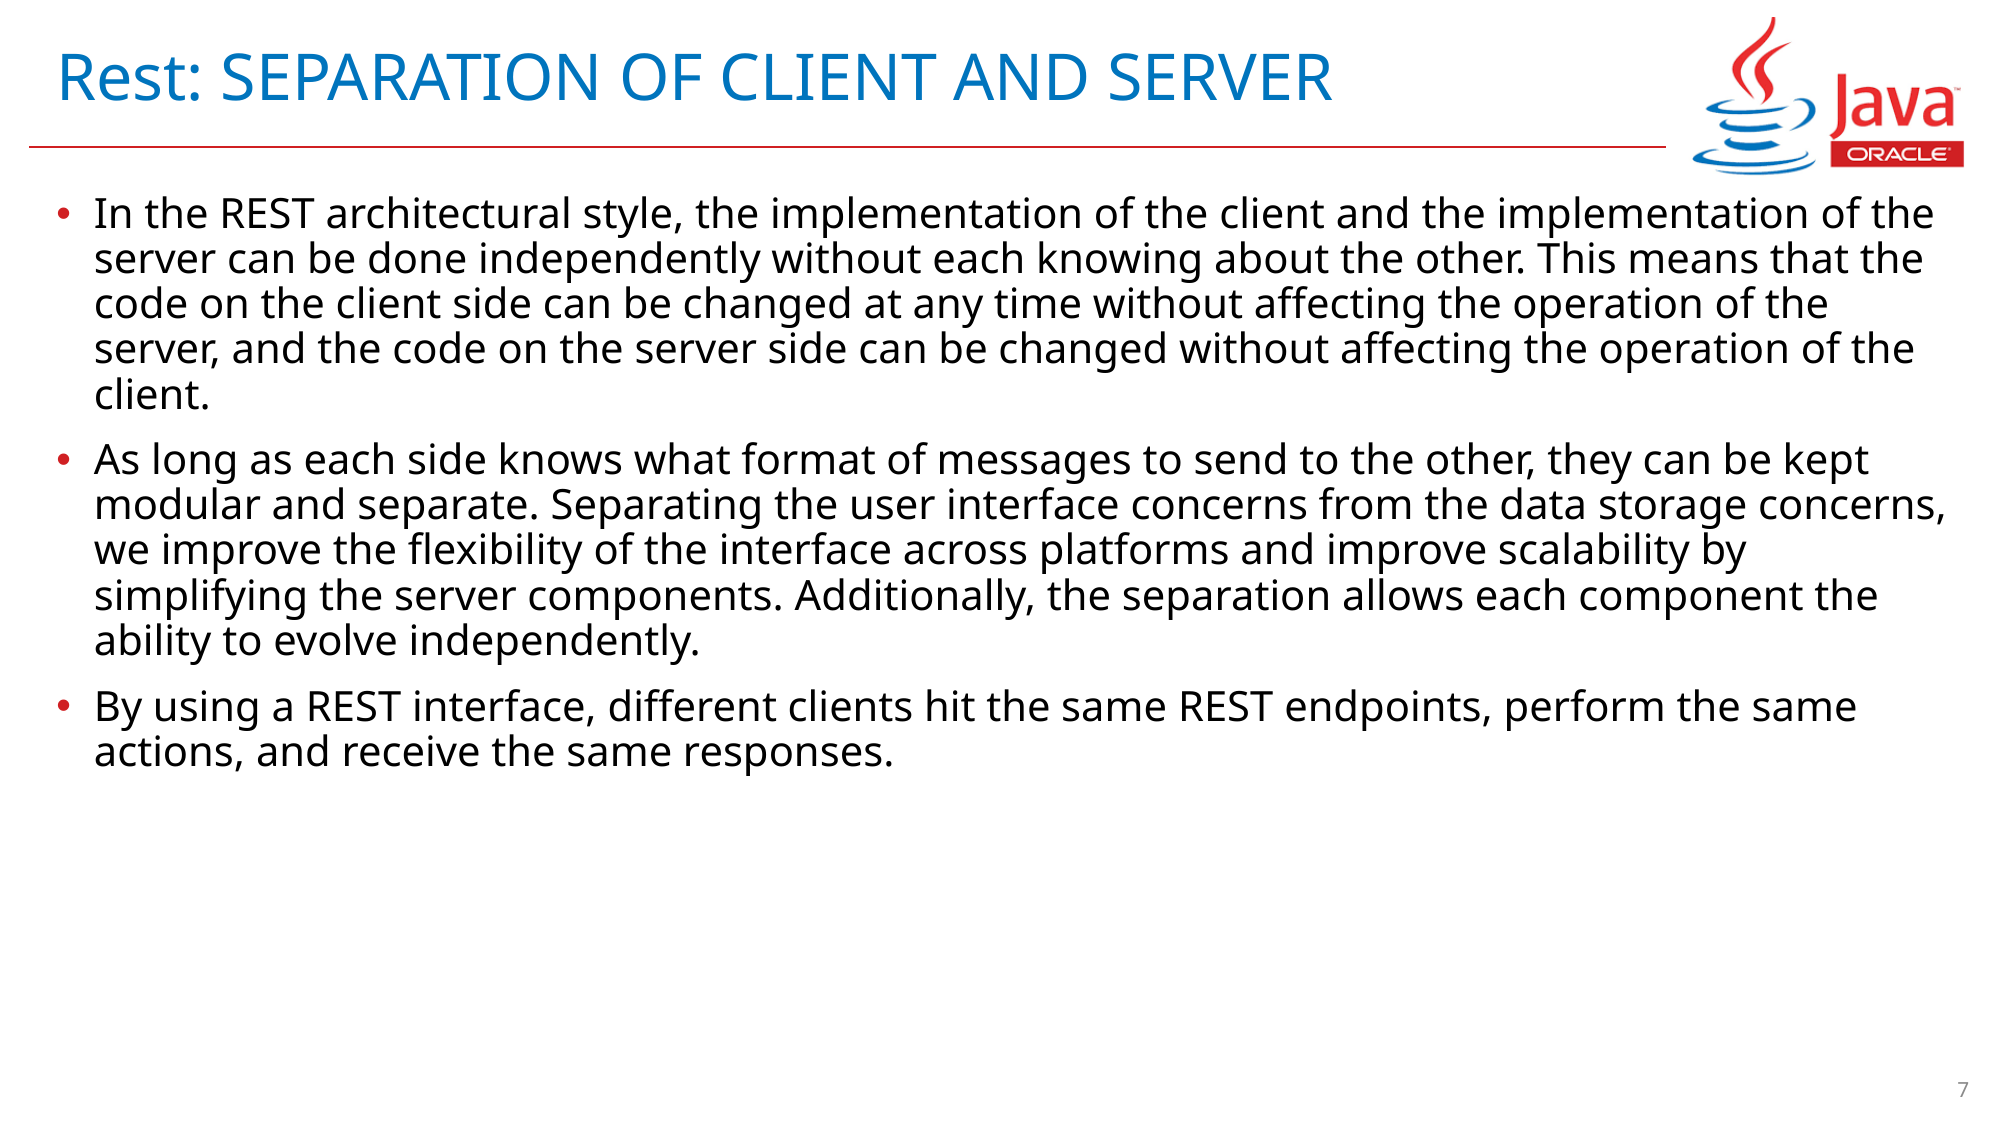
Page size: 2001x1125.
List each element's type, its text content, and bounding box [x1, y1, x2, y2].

title Rest: SEPARATION OF CLIENT AND SERVER [41, 12, 1863, 147]
picture [1665, 17, 1994, 184]
slide_number 7 [1534, 1060, 1985, 1121]
list In the REST architectural style, the implementation of the client and the implementation of the server can be done independently without each knowing about the other. This means that the code on the client side can be changed at any time without affecting the operation of the server, and the code on the server side can be changed without affecting the operation of the client. As long as each side knows what format of messages to send to the other, they can be kept modular and separate. Separating the user interface concerns from the data storage concerns, we improve the flexibility of the interface across platforms and improve scalability by simplifying the server components. Additionally, the separation allows each component the ability to evolve independently. By using a REST interface, different clients hit the same REST endpoints, perform the same actions, and receive the same responses. [41, 185, 1968, 1056]
